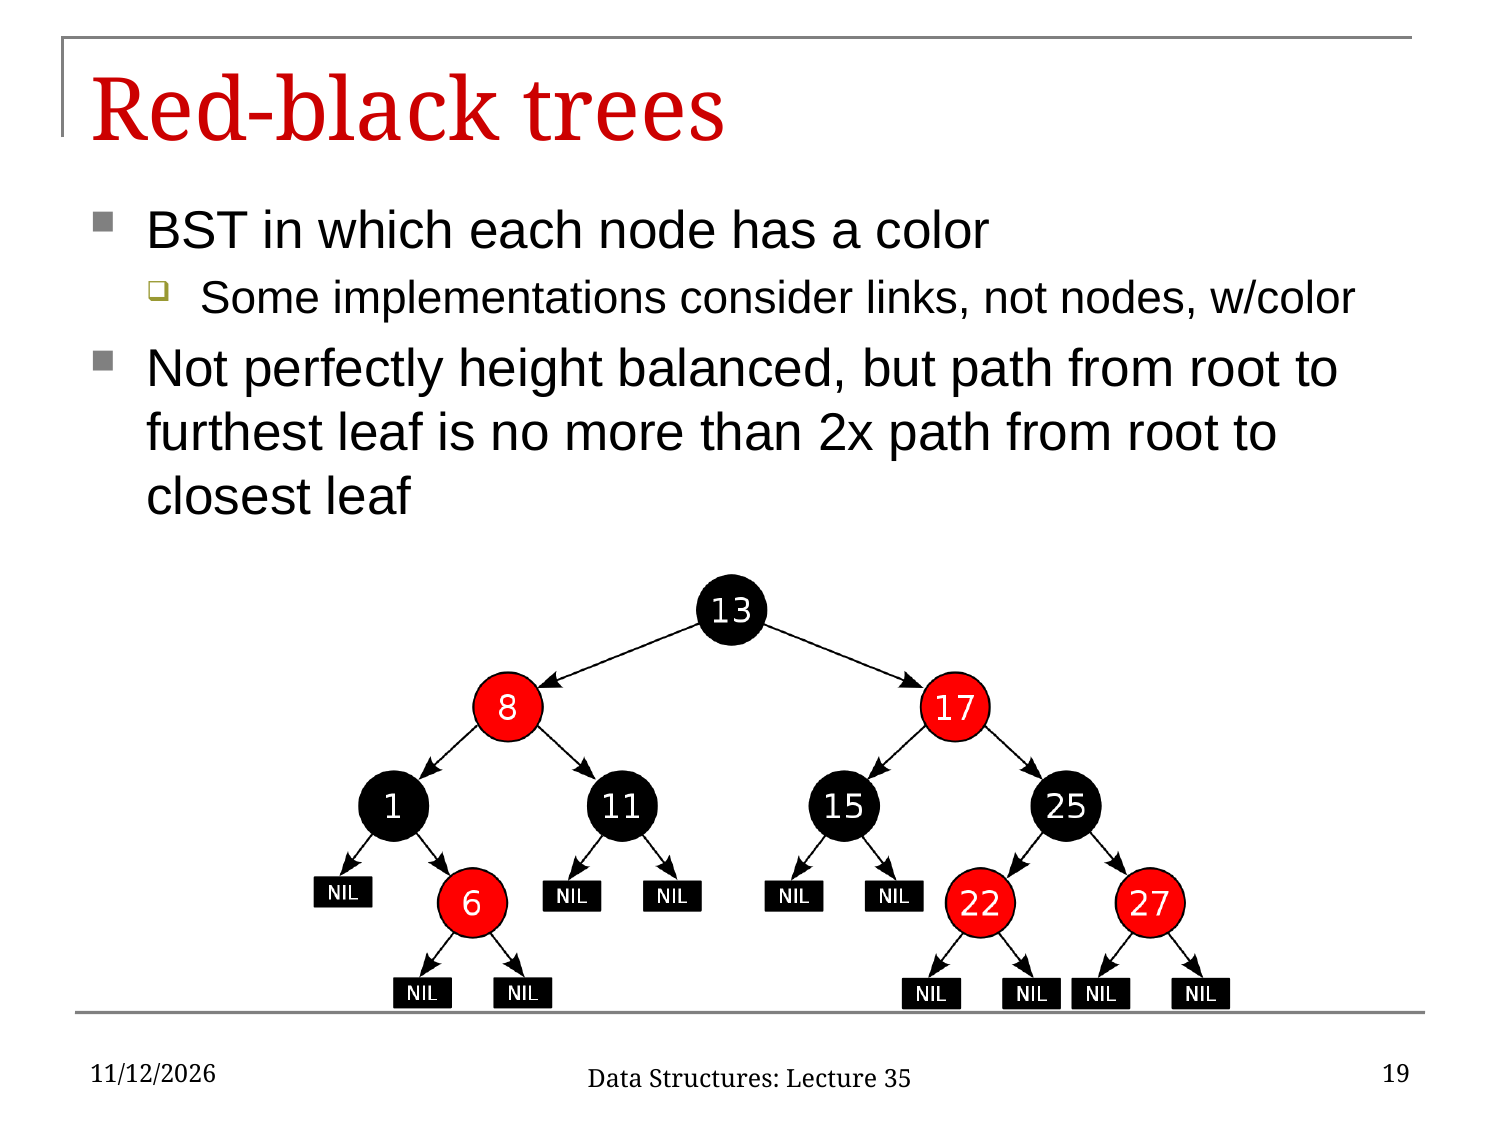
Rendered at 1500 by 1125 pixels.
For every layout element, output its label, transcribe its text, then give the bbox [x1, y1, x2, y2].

list BST in which each node has a color Some implementations consider links, not nodes, w/color Not perfectly height balanced, but path from root to furthest leaf is no more than 2x path from root to closest leaf [75, 187, 1425, 538]
footer Data Structures: Lecture 35 [512, 1024, 988, 1101]
title Red-black trees [75, 45, 1425, 163]
picture [305, 563, 1238, 1013]
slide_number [74, 1023, 426, 1100]
slide_number 19 [1074, 1023, 1426, 1100]
